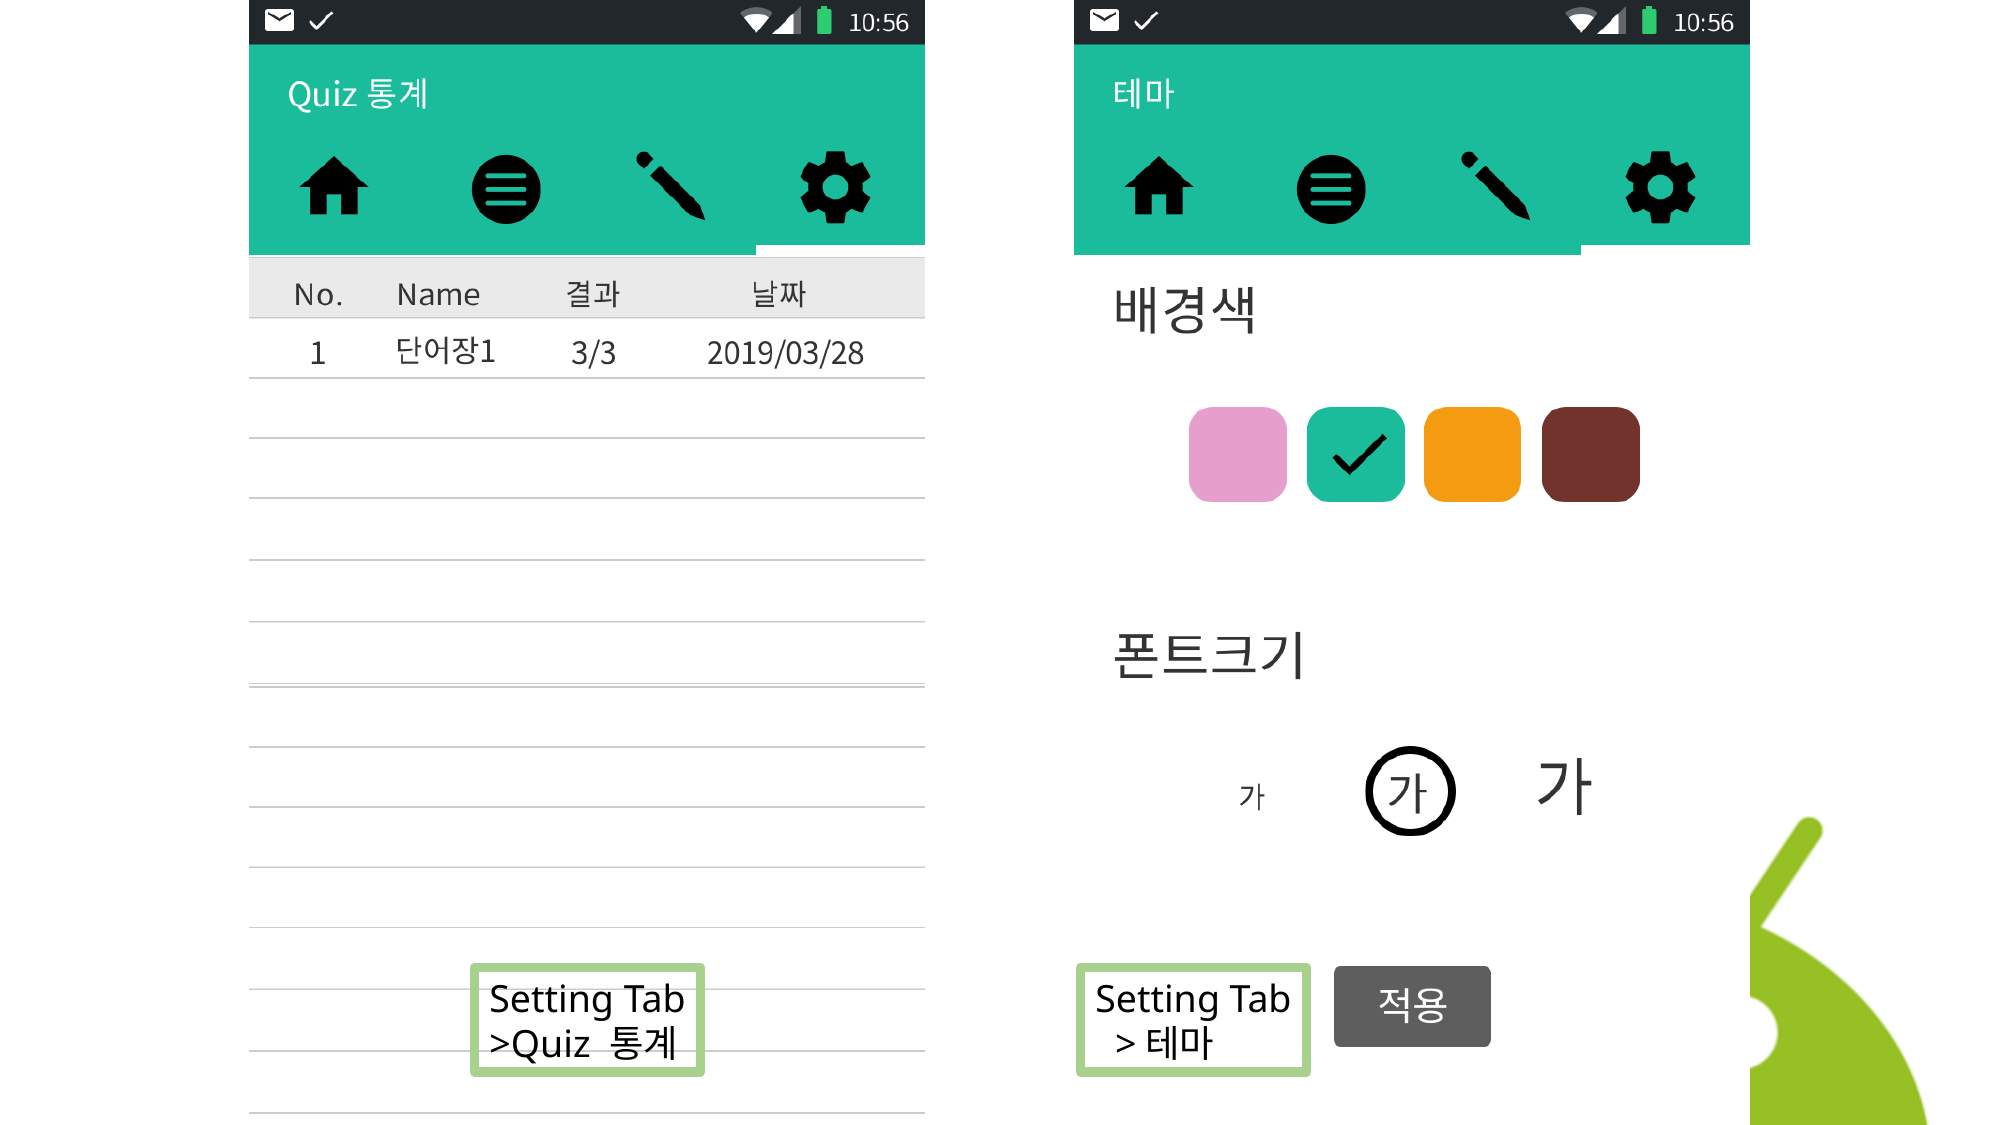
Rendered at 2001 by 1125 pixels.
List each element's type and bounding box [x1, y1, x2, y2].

picture [249, 0, 925, 1125]
picture [1074, 0, 2000, 1125]
